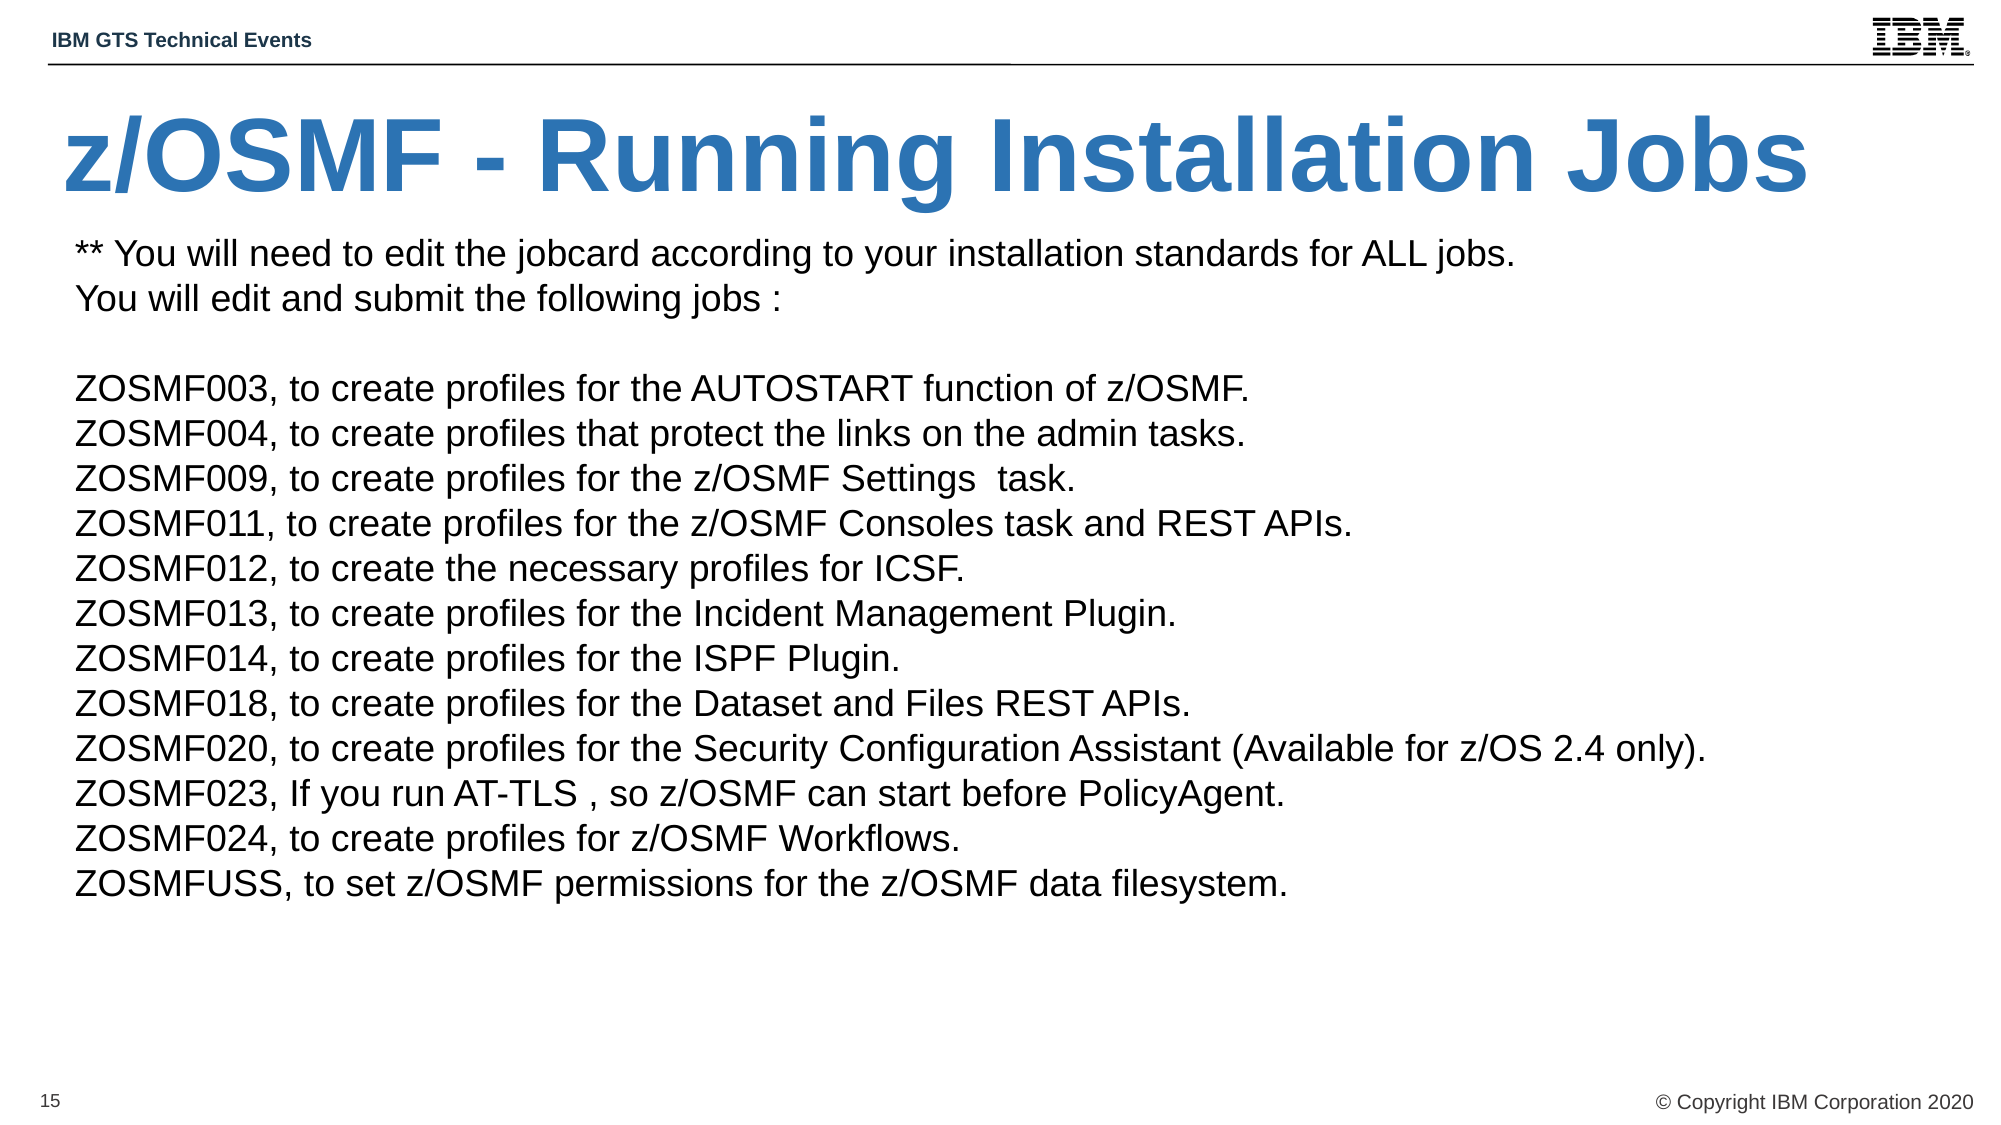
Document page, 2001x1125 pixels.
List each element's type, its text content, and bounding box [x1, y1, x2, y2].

text_box ** You will need to edit the jobcard according to your installation standards for ALL jobs. You will edit and submit the following jobs : ZOSMF003, to create profiles for the AUTOSTART function of z/OSMF. ZOSMF004, to create profiles that protect the links on the admin tasks. ZOSMF009, to create profiles for the z/OSMF Settings task. ZOSMF011, to create profiles for the z/OSMF Consoles task and REST APIs. ZOSMF012, to create the necessary profiles for ICSF. ZOSMF013, to create profiles for the Incident Management Plugin. ZOSMF014, to create profiles for the ISPF Plugin. ZOSMF018, to create profiles for the Dataset and Files REST APIs. ZOSMF020, to create profiles for the Security Configuration Assistant (Available for z/OS 2.4 only). ZOSMF023, If you run AT-TLS , so z/OSMF can start before PolicyAgent. ZOSMF024, to create profiles for z/OSMF Workflows. ZOSMFUSS, to set z/OSMF permissions for the z/OSMF data filesystem. [59, 221, 1965, 320]
text_box 15 [39, 1088, 120, 1119]
picture [1872, 16, 1987, 58]
text_box z/OSMF - Running Installation Jobs [47, 79, 1974, 222]
